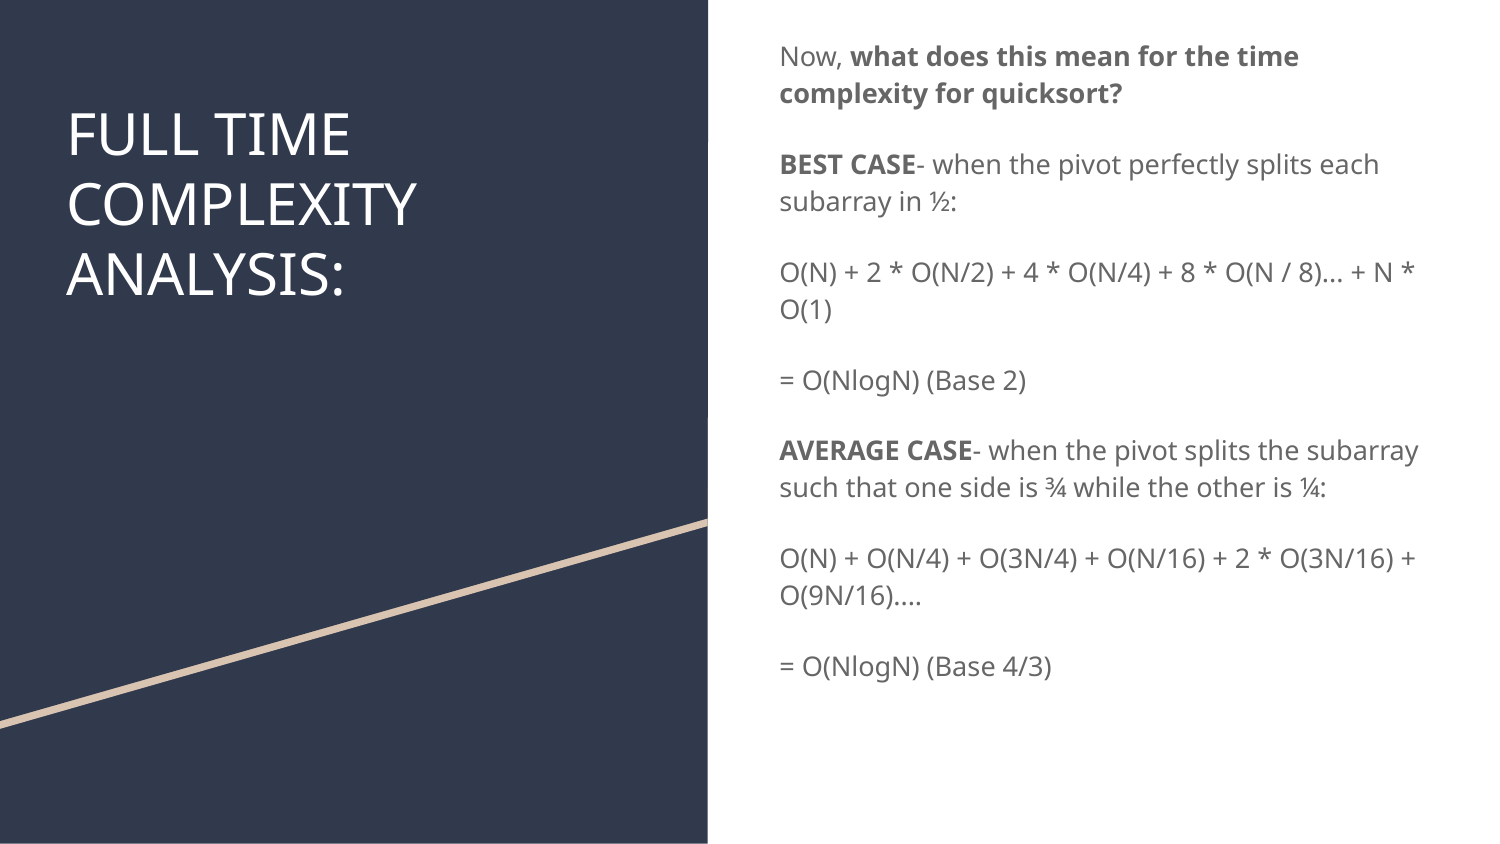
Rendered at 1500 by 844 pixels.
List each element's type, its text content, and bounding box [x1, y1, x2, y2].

title FULL TIME COMPLEXITY ANALYSIS: [51, 82, 660, 494]
list Now, what does this mean for the time complexity for quicksort? BEST CASE- when the pivot perfectly splits each subarray in ½: O(N) + 2 * O(N/2) + 4 * O(N/4) + 8 * O(N / 8)... + N * O(1) = O(NlogN) (Base 2) AVERAGE CASE- when the pivot splits the subarray such that one side is ¾ while the other is ¼: O(N) + O(N/4) + O(3N/4) + O(N/16) + 2 * O(3N/16) + O(9N/16).... = O(NlogN) (Base 4/3) [764, 19, 1448, 844]
